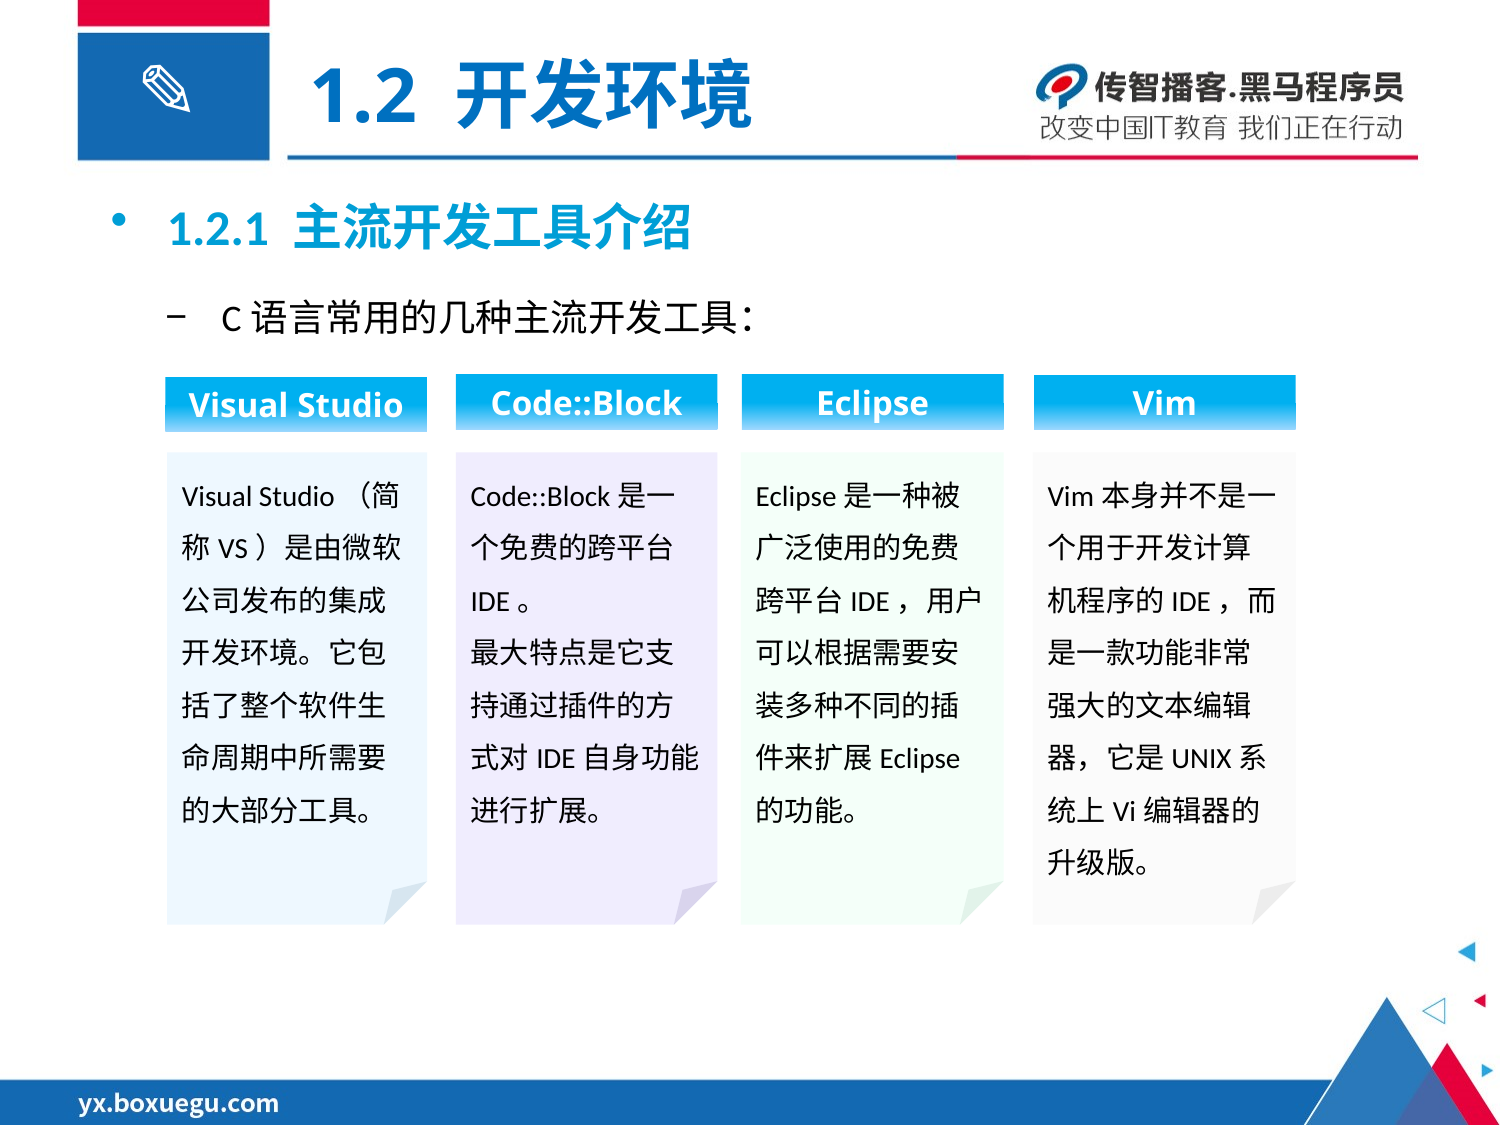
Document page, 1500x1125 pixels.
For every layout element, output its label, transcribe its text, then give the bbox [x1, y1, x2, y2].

text_box Code::Block是一个免费的跨平台IDE。 最大特点是它支持通过插件的方式对IDE自身功能进行扩展。 [454, 451, 721, 926]
picture [0, 0, 1500, 1125]
text_box Visual Studio [165, 377, 427, 432]
text_box C语言常用的几种主流开发工具： [150, 264, 1307, 347]
text_box 1.2 开发环境 [295, 29, 804, 155]
text_box Eclipse [741, 374, 1004, 430]
text_box Eclipse是一种被广泛使用的免费跨平台IDE，用户可以根据需要安装多种不同的插件来扩展Eclipse的功能。 [739, 451, 1008, 926]
text_box Visual Studio（简称VS）是由微软公司发布的集成开发环境。它包括了整个软件生命周期中所需要的大部分工具。 [166, 451, 431, 926]
text_box Code::Block [455, 374, 718, 430]
text_box 1.2.1 主流开发工具介绍 [95, 157, 708, 263]
text_box Vim [1034, 375, 1296, 430]
text_box Vim本身并不是一个用于开发计算机程序的IDE，而是一款功能非常强大的文本编辑器，它是UNIX系统上Vi编辑器的升级版。 [1031, 451, 1300, 926]
